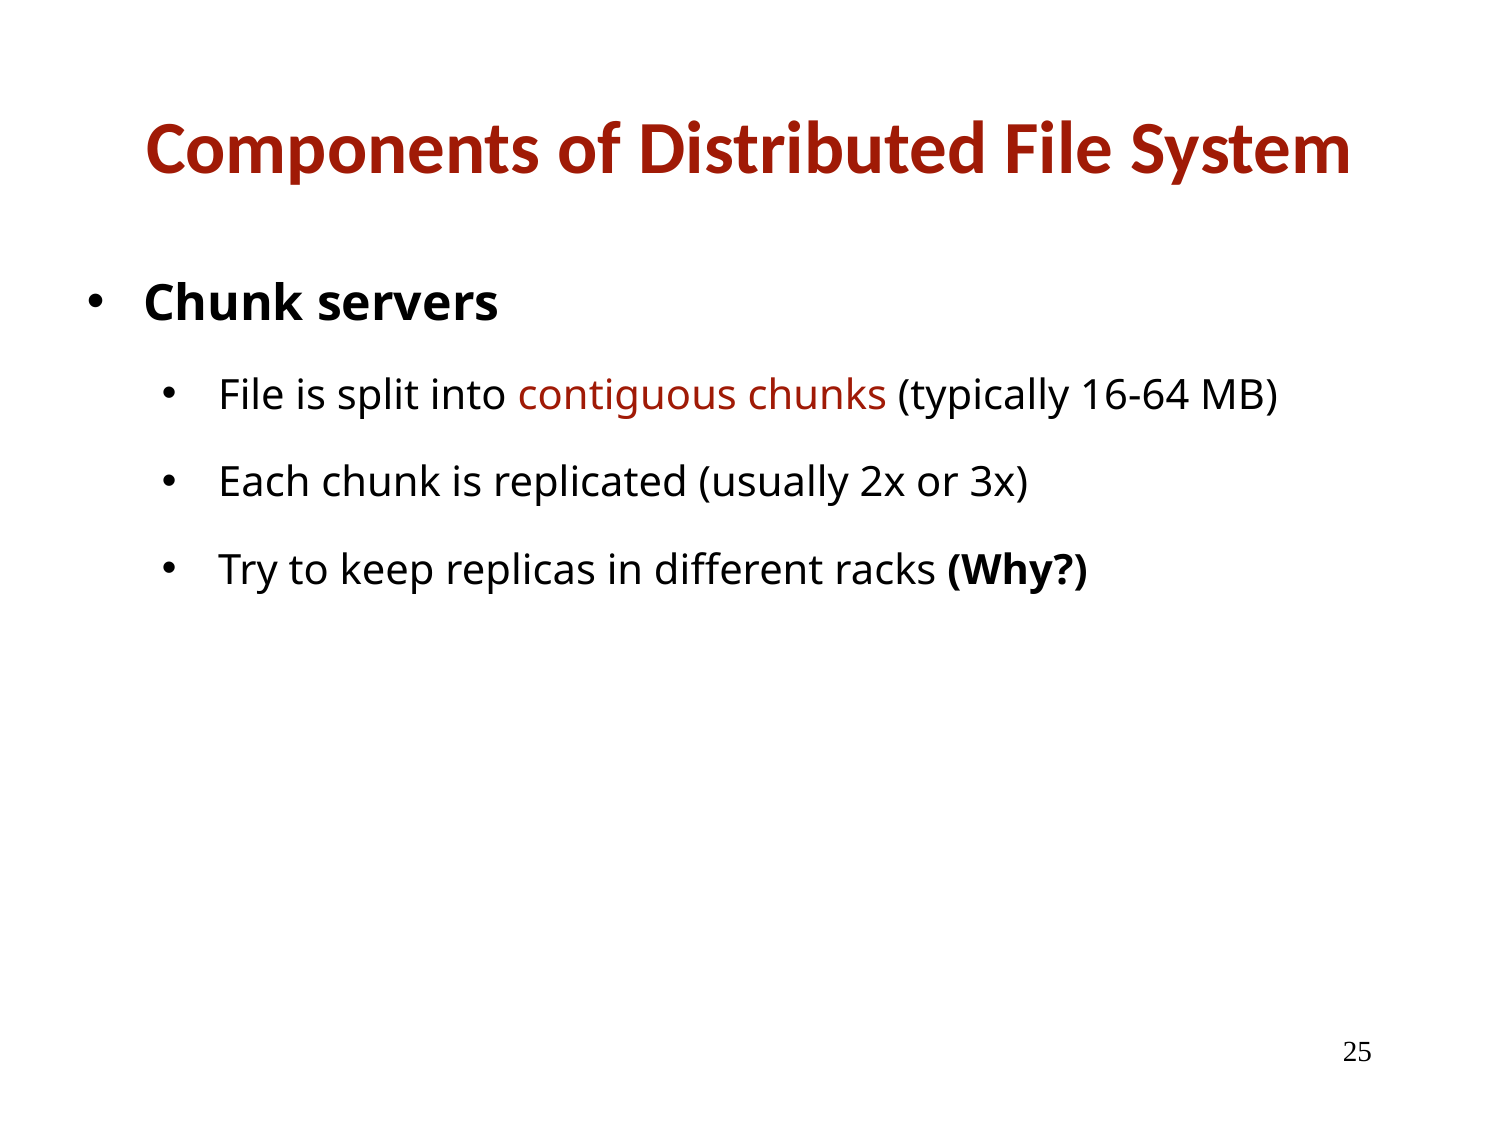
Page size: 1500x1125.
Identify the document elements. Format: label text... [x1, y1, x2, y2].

text_box Chunk servers File is split into contiguous chunks (typically 16-64 MB) Each chunk is replicated (usually 2x or 3x) Try to keep replicas in different racks (Why?) [71, 262, 1463, 600]
title Components of Distributed File System [112, 50, 1388, 238]
slide_number ‹#› [1074, 1025, 1388, 1100]
